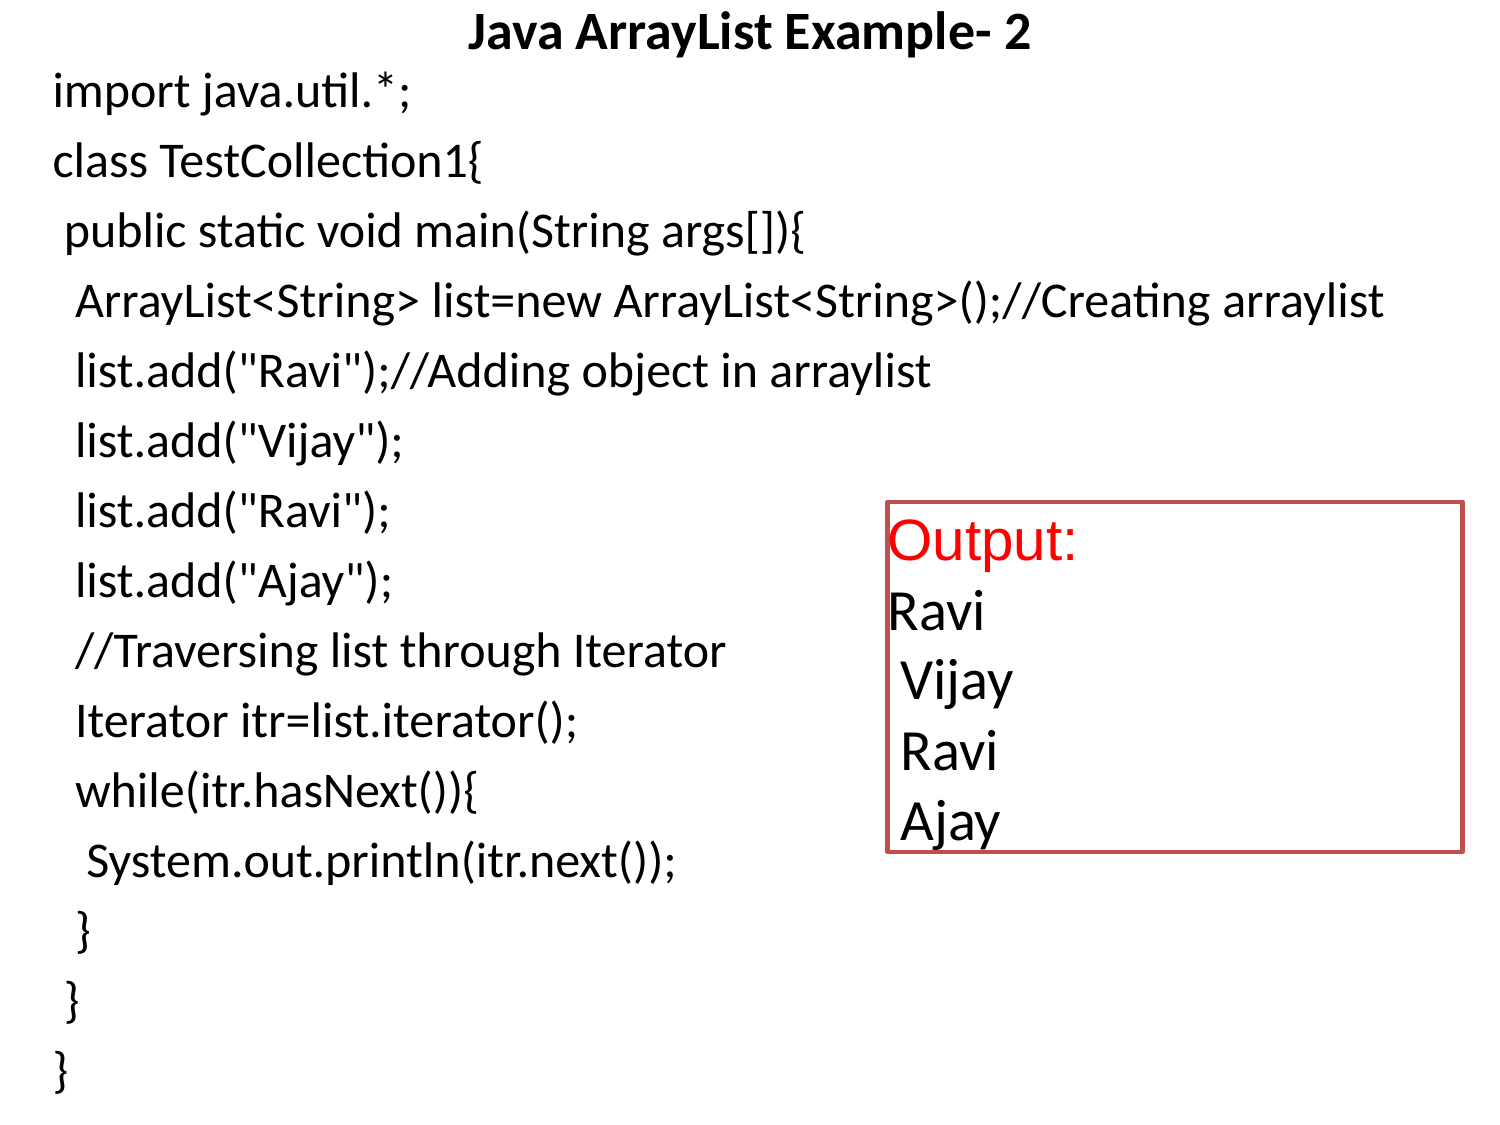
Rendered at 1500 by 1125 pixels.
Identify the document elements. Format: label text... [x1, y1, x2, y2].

text_box Output: Ravi Vijay Ravi Ajay [885, 500, 1465, 854]
list import java.util.*; class TestCollection1{ public static void main(String args[]){ ArrayList<String> list=new ArrayList<String>();//Creating arraylist list.add("Ravi");//Adding object in arraylist list.add("Vijay"); list.add("Ravi"); list.add("Ajay"); //Traversing list through Iterator Iterator itr=list.iterator(); while(itr.hasNext()){ System.out.println(itr.next()); } } } [37, 50, 1463, 1005]
title Java ArrayList Example- 2 [75, 0, 1425, 68]
